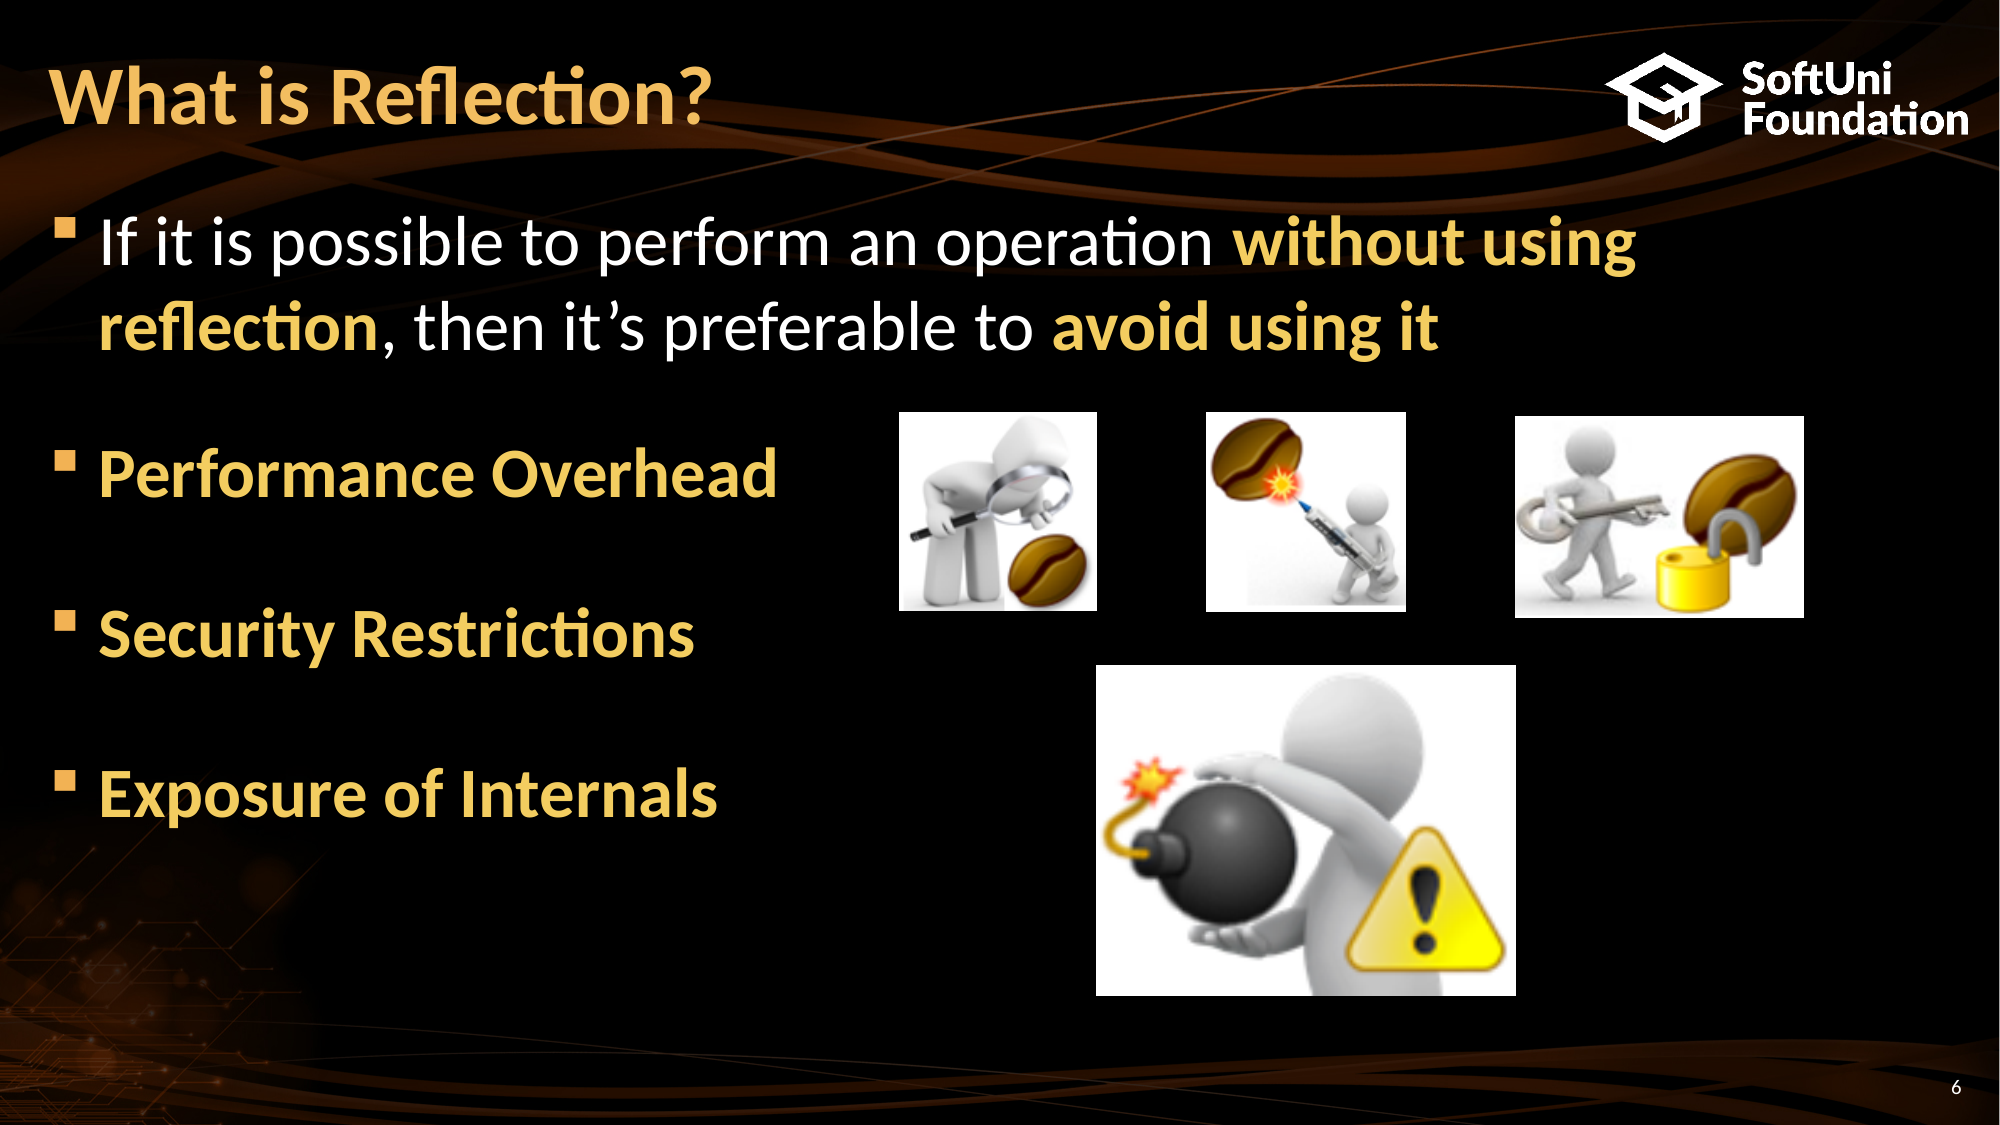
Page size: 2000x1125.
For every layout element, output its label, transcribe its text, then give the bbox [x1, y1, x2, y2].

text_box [899, 412, 1804, 996]
slide_number 6 [1897, 1070, 1968, 1103]
title What is Reflection? [30, 6, 1602, 189]
picture [0, 0, 2000, 1125]
list If it is possible to perform an operation without using reflection, then it’s preferable to avoid using it Performance Overhead Security Restrictions Exposure of Internals [31, 188, 1968, 1103]
